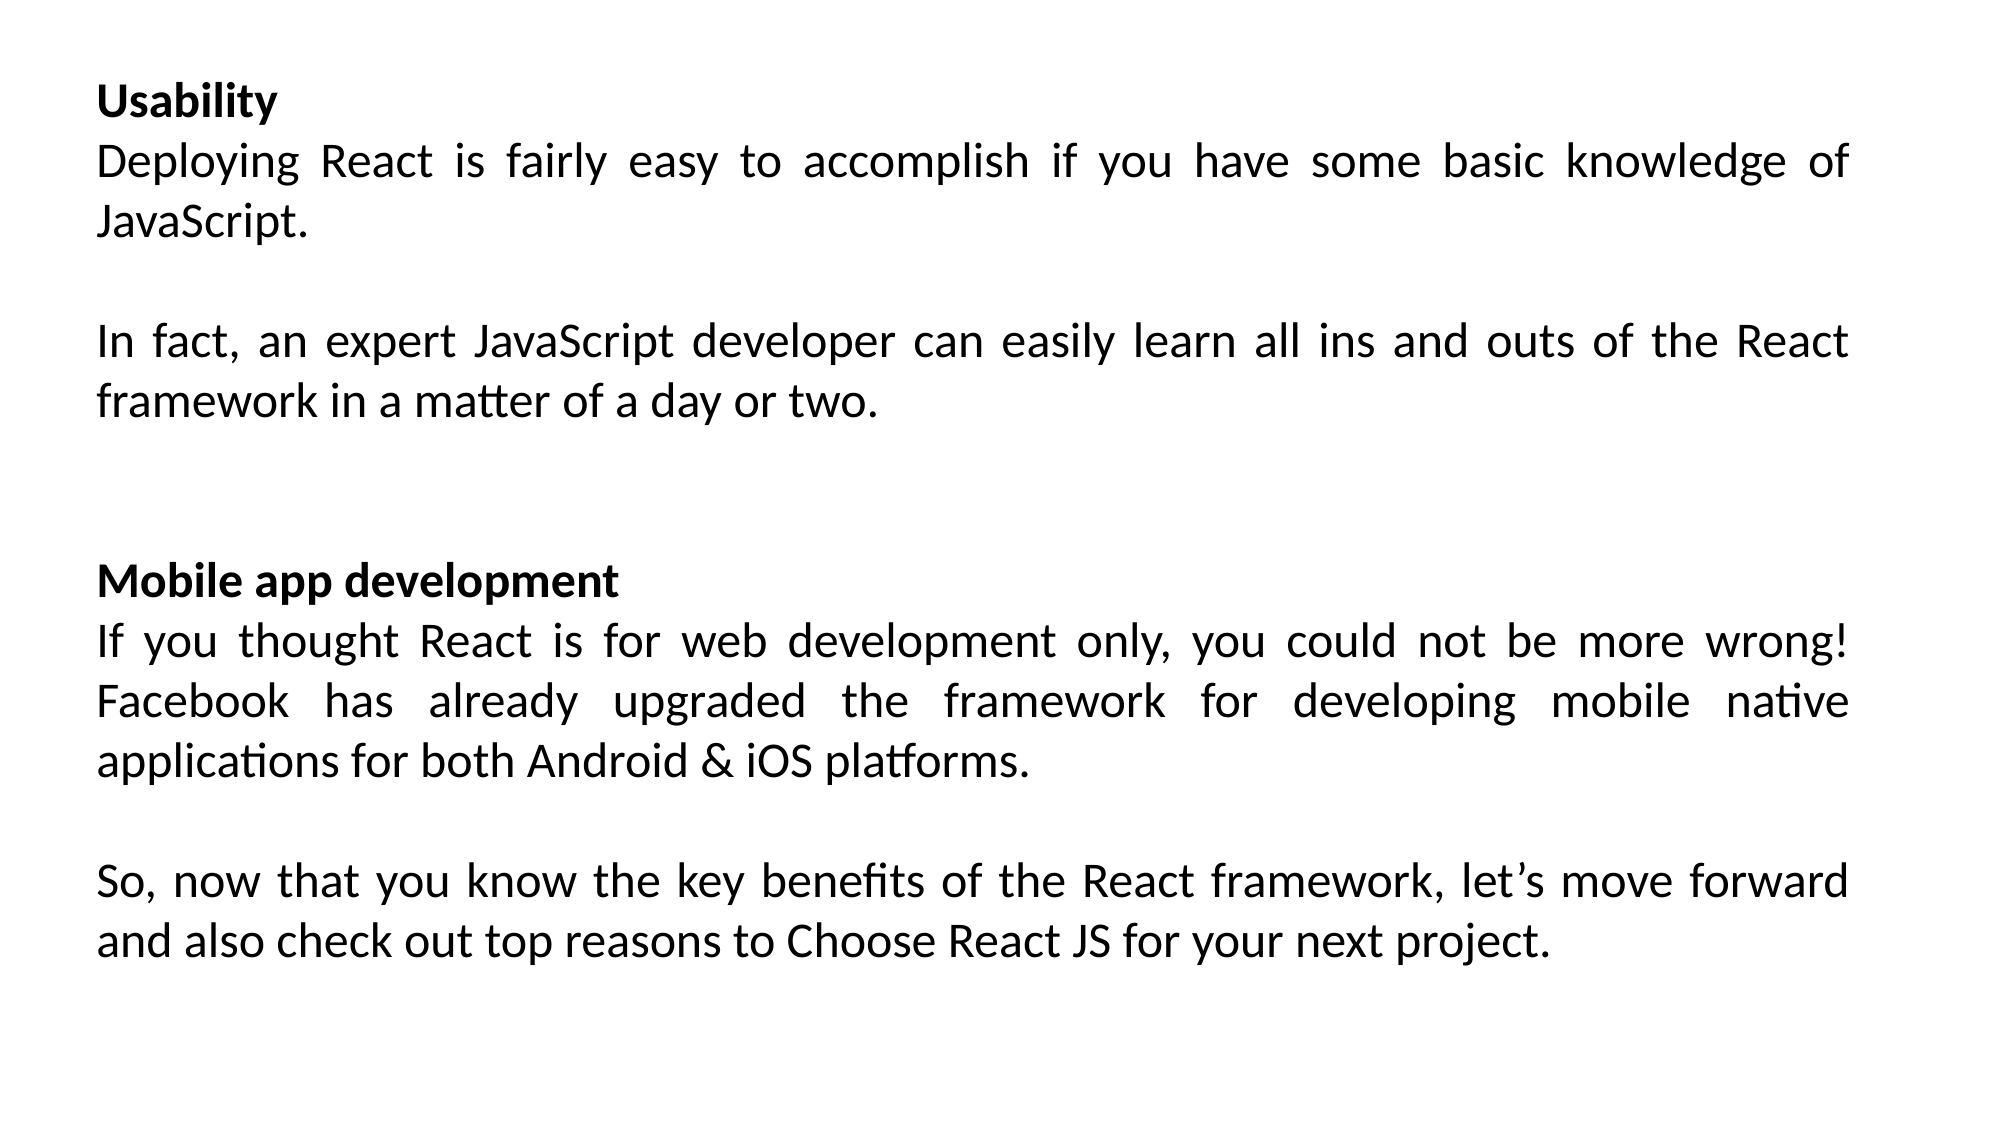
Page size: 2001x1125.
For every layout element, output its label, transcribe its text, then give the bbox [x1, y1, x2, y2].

text_box Usability Deploying React is fairly easy to accomplish if you have some basic knowledge of JavaScript. In fact, an expert JavaScript developer can easily learn all ins and outs of the React framework in a matter of a day or two. Mobile app development If you thought React is for web development only, you could not be more wrong! Facebook has already upgraded the framework for developing mobile native applications for both Android & iOS platforms. So, now that you know the key benefits of the React framework, let’s move forward and also check out top reasons to Choose React JS for your next project. [81, 59, 1866, 975]
